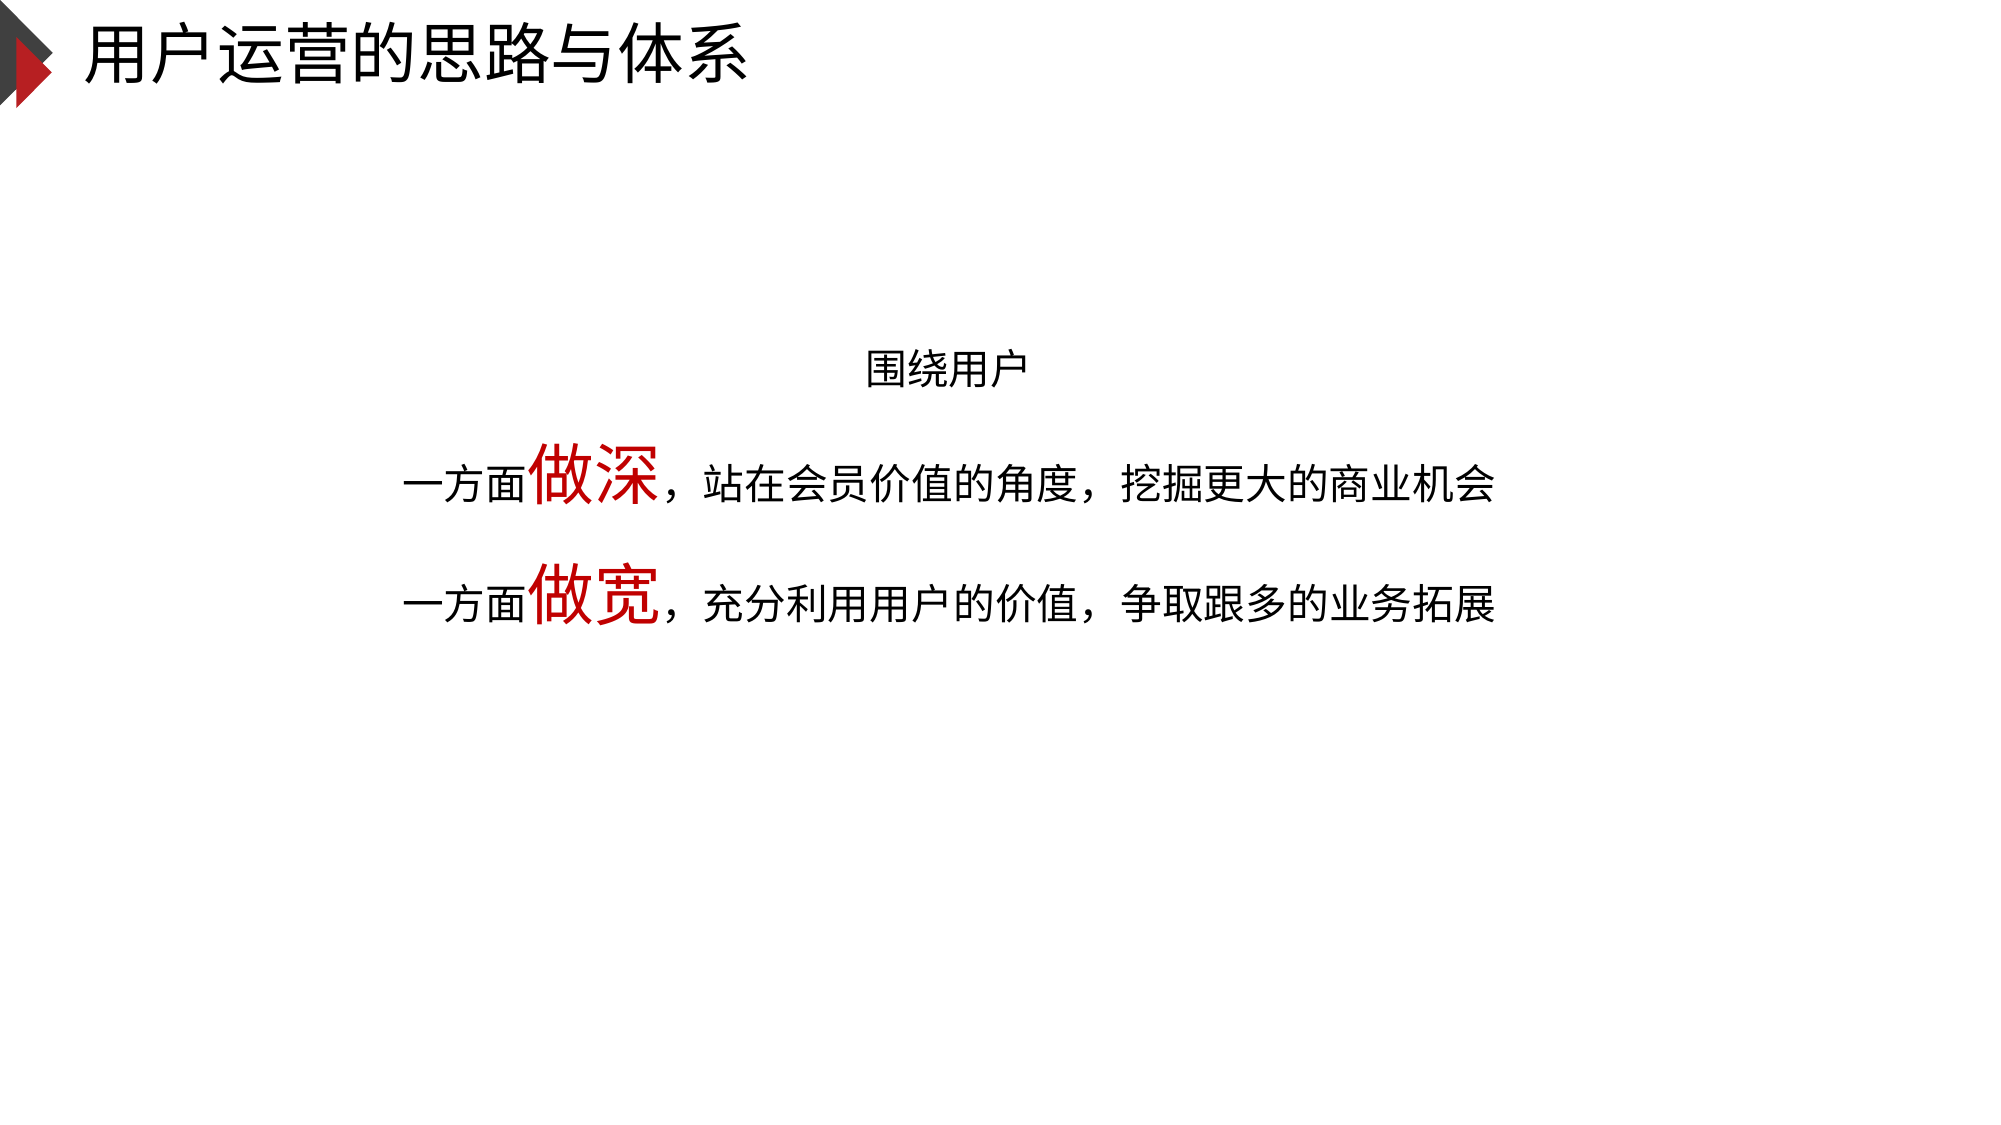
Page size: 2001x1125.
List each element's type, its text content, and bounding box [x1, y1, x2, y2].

text_box 围绕用户 一方面做深，站在会员价值的角度，挖掘更大的商业机会 一方面做宽，充分利用用户的价值，争取跟多的业务拓展 [308, 310, 1589, 641]
title 用户运营的思路与体系 [69, 13, 1474, 92]
